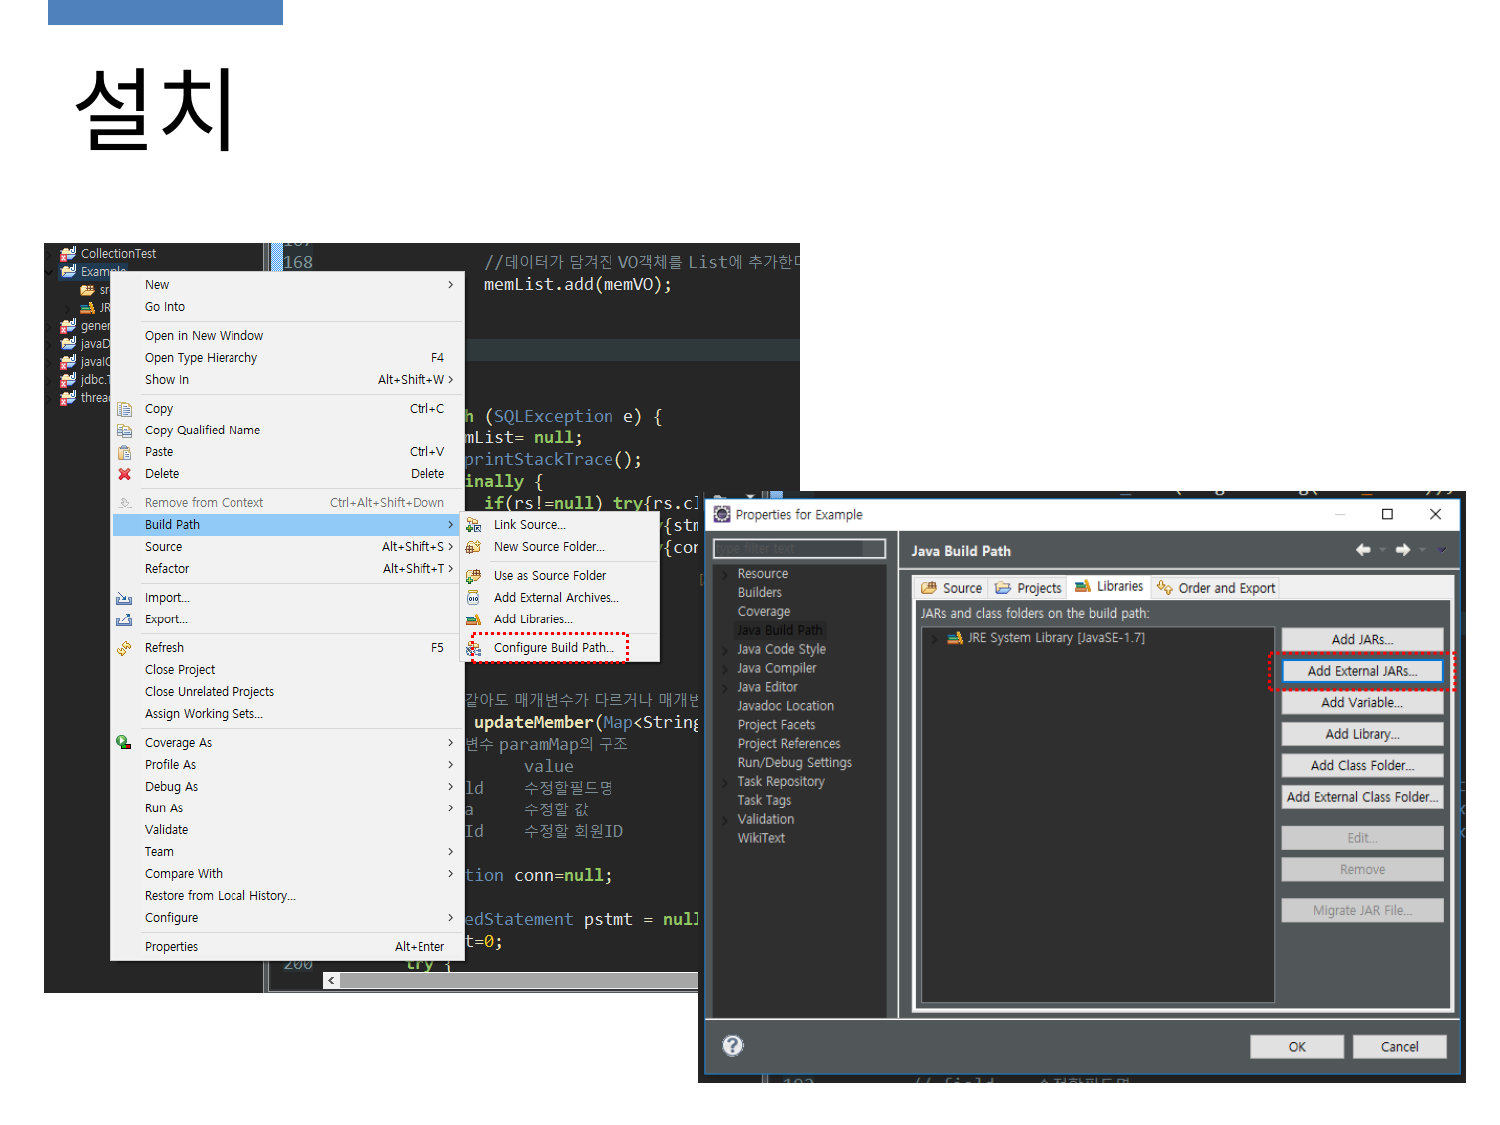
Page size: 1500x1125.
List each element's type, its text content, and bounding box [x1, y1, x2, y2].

picture [44, 243, 1467, 1083]
text_box 설치 [56, 13, 1407, 202]
text_box [46, 0, 285, 27]
